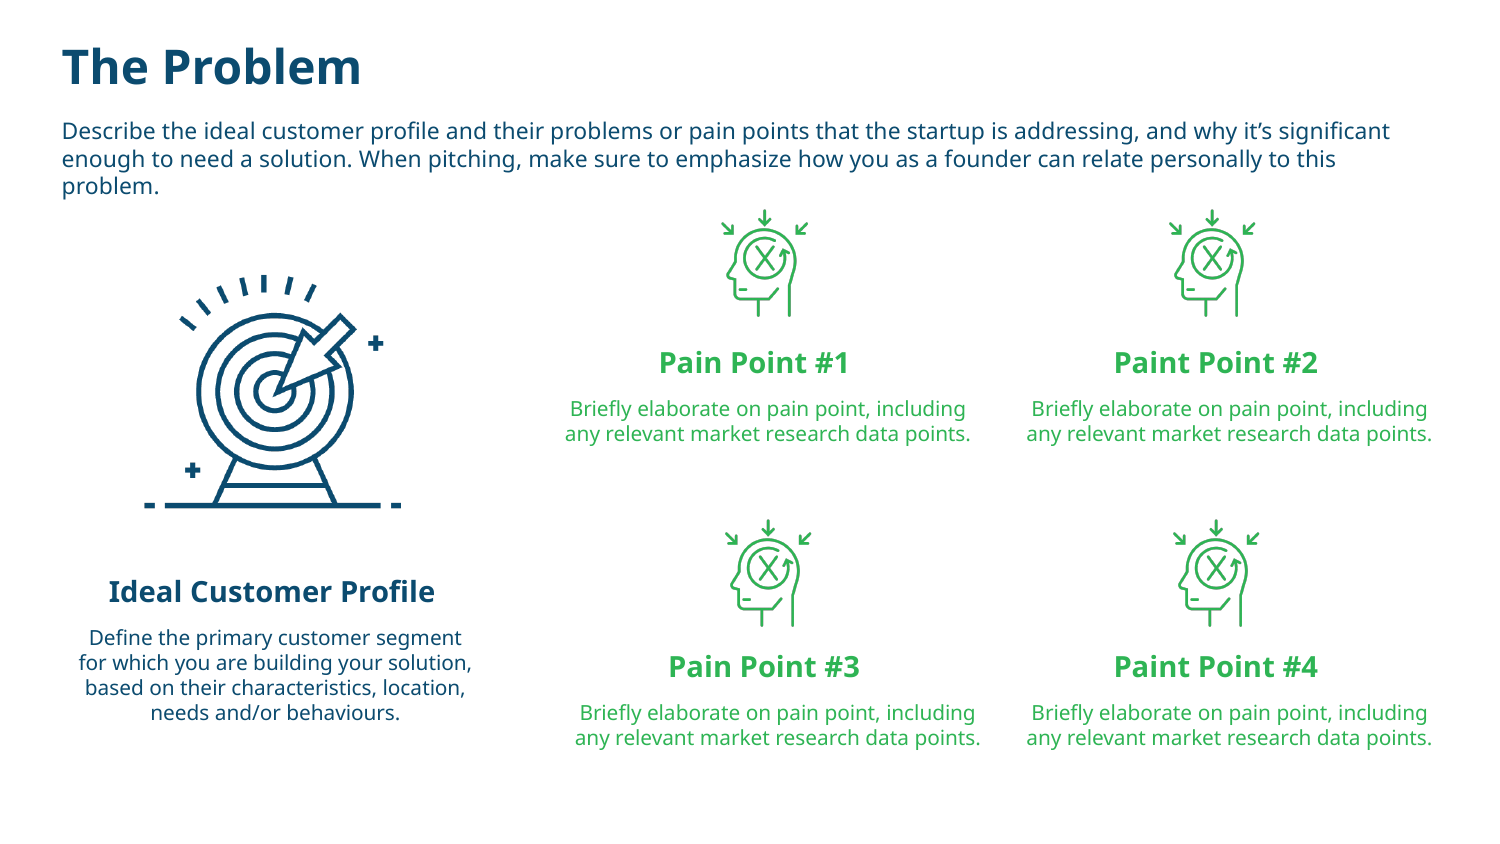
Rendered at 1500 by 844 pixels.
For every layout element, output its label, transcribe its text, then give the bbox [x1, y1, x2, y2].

text_box Briefly elaborate on pain point, including any relevant market research data points. [545, 380, 991, 461]
text_box The Problem [46, 21, 1407, 101]
text_box Paint Point #2 [1016, 329, 1416, 381]
picture [1149, 506, 1284, 641]
picture [112, 231, 433, 552]
text_box Pain Point #1 [555, 329, 954, 380]
text_box Briefly elaborate on pain point, including any relevant market research data points. [555, 684, 1000, 790]
text_box Briefly elaborate on pain point, including any relevant market research data points. [1007, 684, 1452, 790]
text_box Briefly elaborate on pain point, including any relevant market research data points. [1007, 381, 1452, 486]
picture [697, 195, 832, 330]
text_box Define the primary customer segment for which you are building your solution, based on their characteristics, location, needs and/or behaviours. [58, 609, 493, 740]
text_box Ideal Customer Profile [85, 558, 460, 609]
text_box Pain Point #3 [565, 633, 964, 684]
picture [701, 506, 836, 641]
text_box Describe the ideal customer profile and their problems or pain points that the startup is addressing, and why it’s significant enough to need a solution. When pitching, make sure to emphasize how you as a founder can relate personally to this problem. [46, 101, 1452, 214]
picture [1145, 195, 1280, 330]
text_box Paint Point #4 [1016, 633, 1416, 684]
